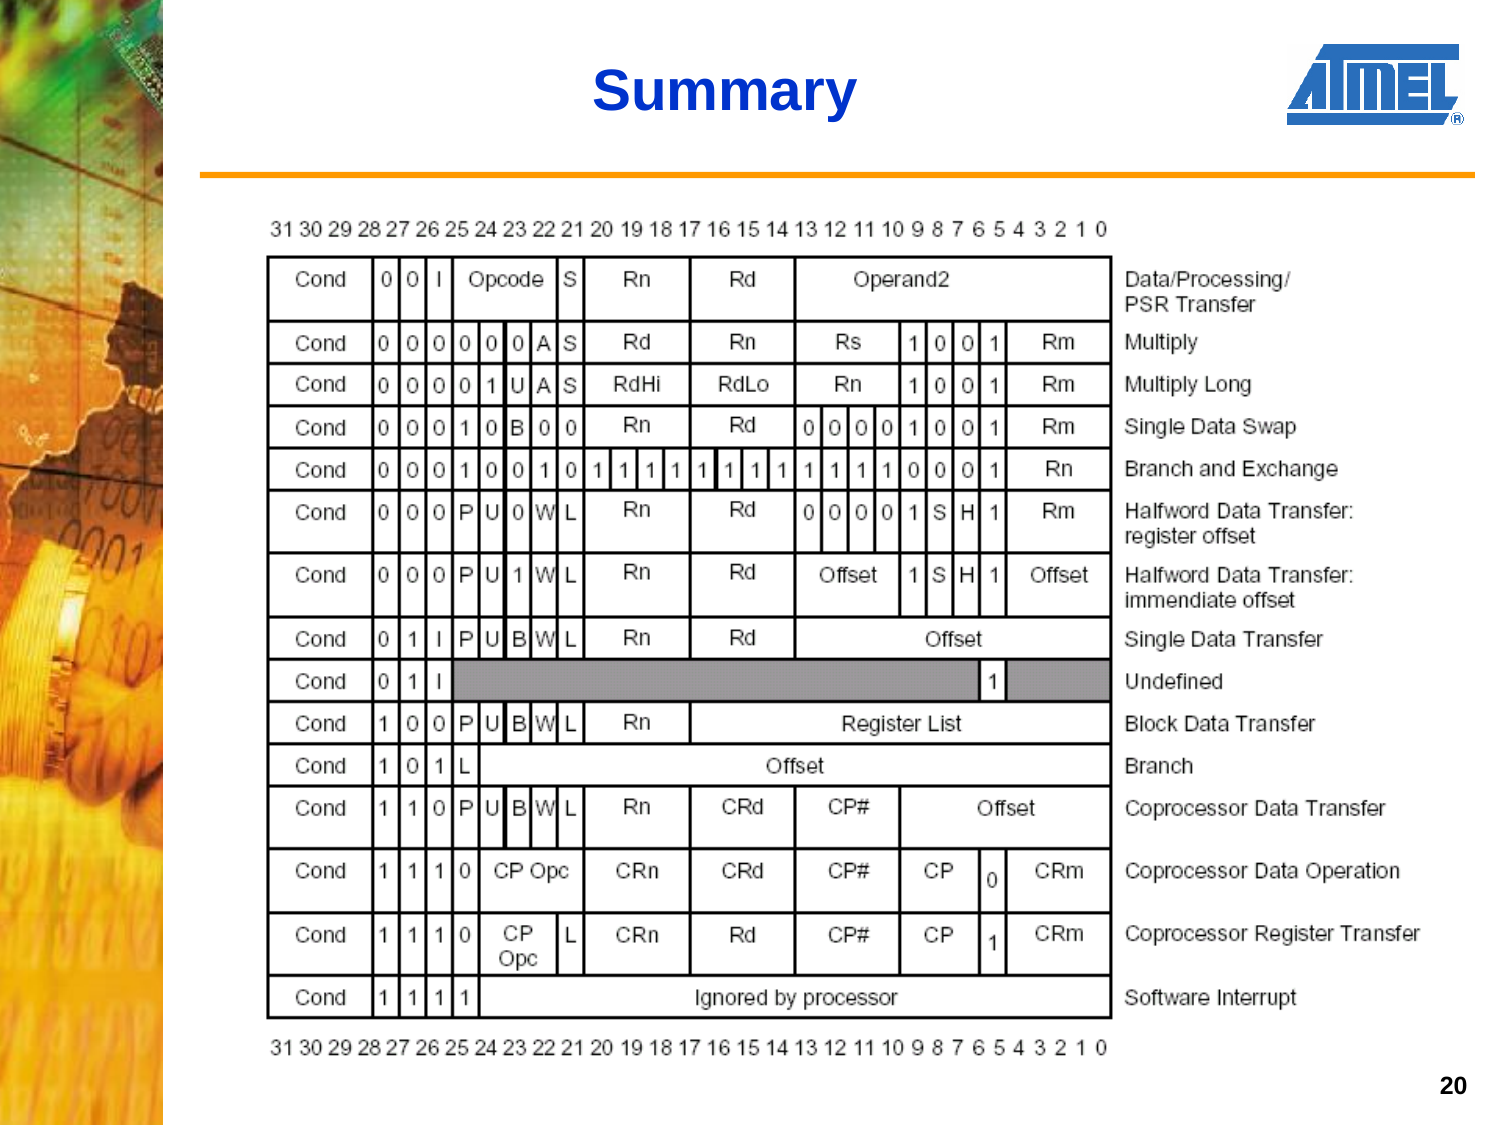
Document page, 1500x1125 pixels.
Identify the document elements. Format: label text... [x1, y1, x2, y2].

title Summary [199, 24, 1251, 151]
picture [0, 0, 163, 1125]
picture [1287, 44, 1465, 125]
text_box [262, 212, 1427, 1068]
